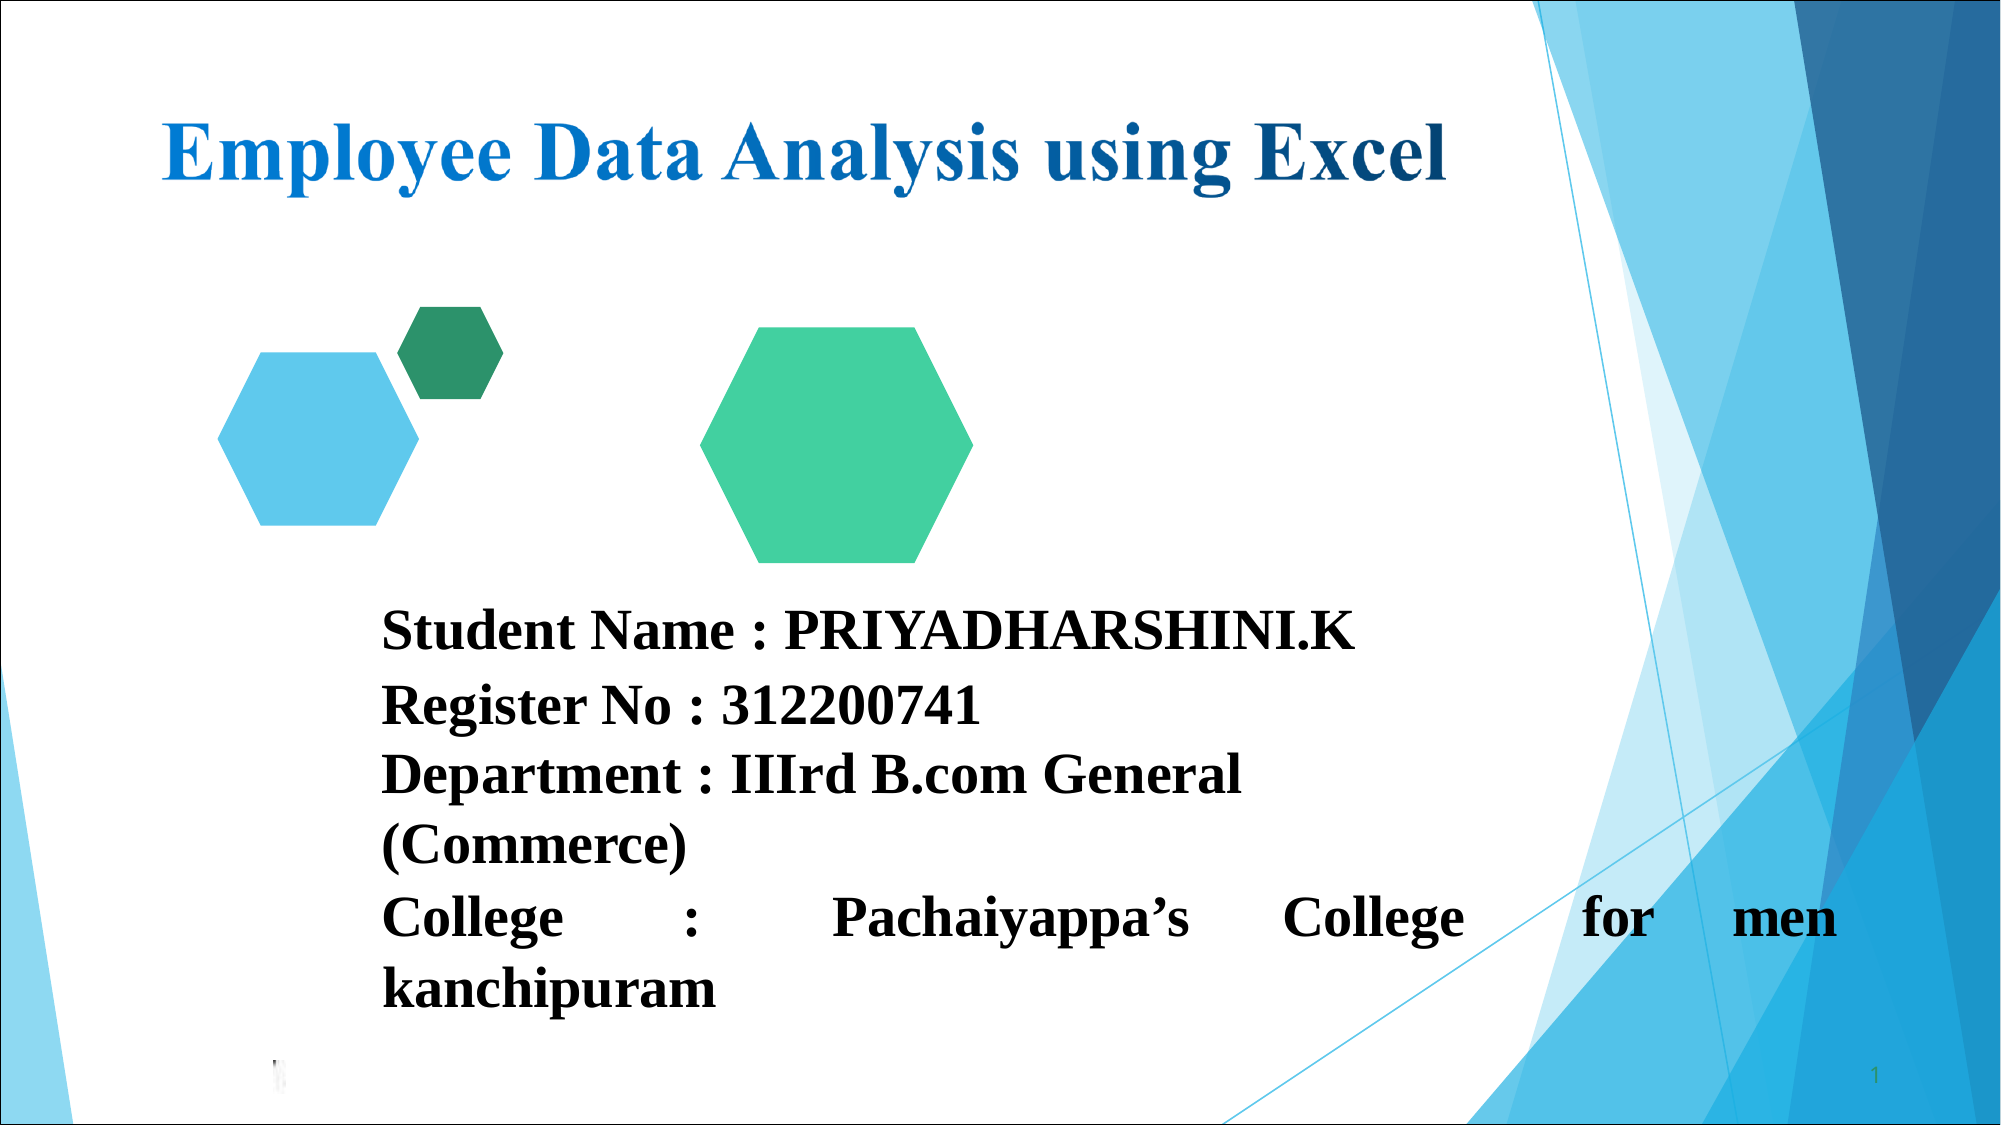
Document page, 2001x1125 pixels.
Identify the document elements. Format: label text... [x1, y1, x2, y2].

picture [272, 1060, 286, 1094]
text_box [699, 327, 974, 564]
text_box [217, 306, 504, 526]
slide_number 1 [1862, 1059, 1890, 1125]
picture [161, 121, 1447, 198]
text_box Student Name : PRIYADHARSHINI.K Register No : 312200741 Department : IIIrd B.com General (Commerce) College : Pachaiyappa’s College for men kanchipuram [378, 585, 1839, 1020]
